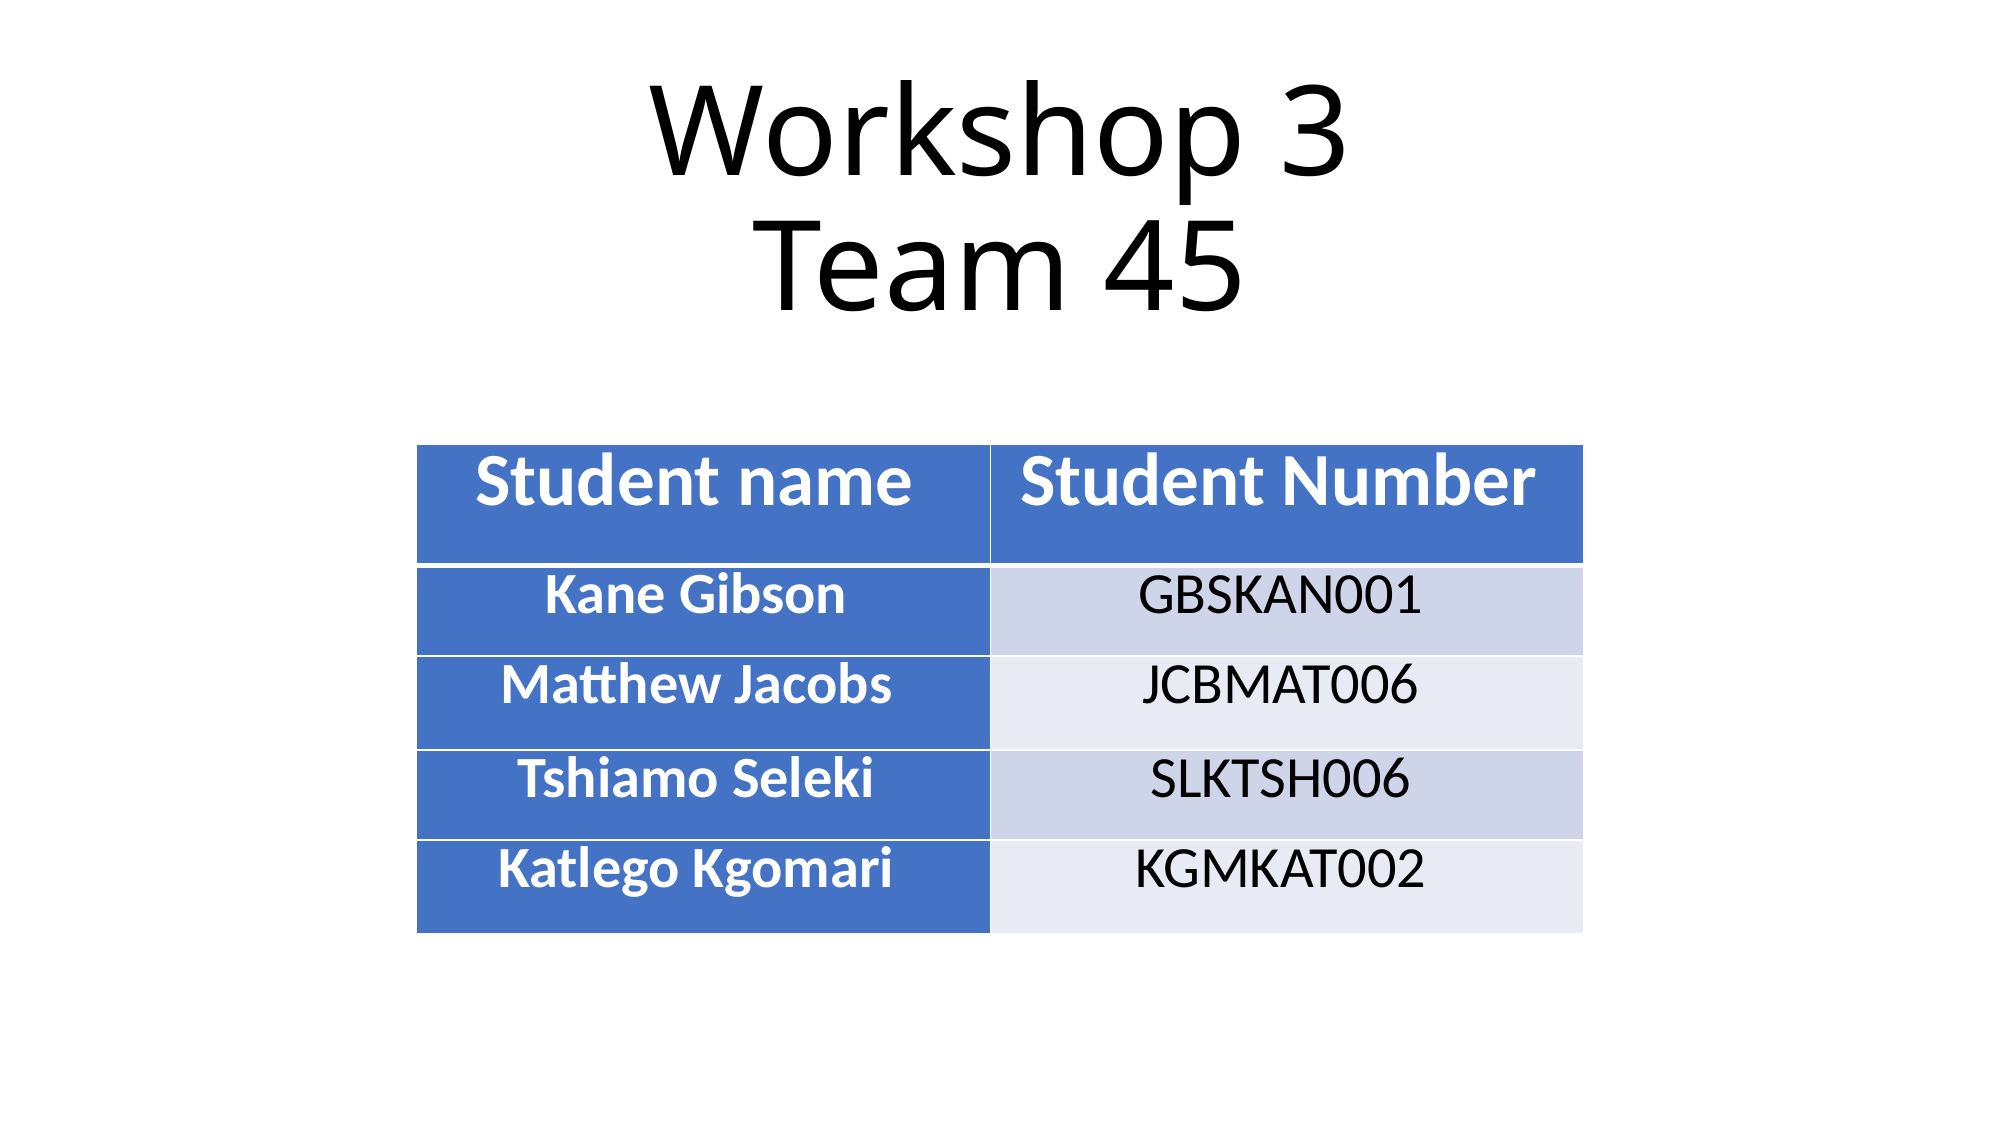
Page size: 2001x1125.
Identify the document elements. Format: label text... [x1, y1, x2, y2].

table_header Student Number [991, 445, 1583, 563]
table_cell GBSKAN001 [991, 568, 1583, 655]
table_cell Matthew Jacobs [417, 657, 990, 749]
table_cell SLKTSH006 [991, 751, 1583, 839]
table_cell KGMKAT002 [991, 841, 1583, 933]
table_cell Tshiamo Seleki [417, 751, 990, 839]
table_cell JCBMAT006 [991, 657, 1583, 749]
table_cell Kane Gibson [417, 568, 990, 655]
table_cell Katlego Kgomari [417, 841, 990, 933]
table_header Student name [417, 445, 990, 563]
title Workshop 3 Team 45 [249, 54, 1750, 346]
